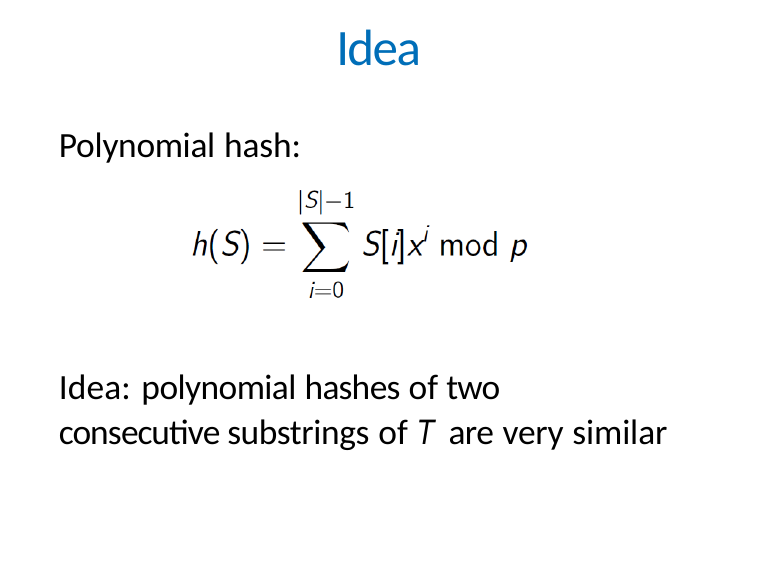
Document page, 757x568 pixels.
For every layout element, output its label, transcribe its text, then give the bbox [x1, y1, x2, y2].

text_box Polynomial hash: |S|−1 h(S) = ∑ S[i]xi mod p i=0 Idea: polynomial hashes of two consecutive substrings of T are very similar [50, 119, 676, 453]
title Idea [334, 12, 422, 110]
picture [127, 168, 554, 341]
